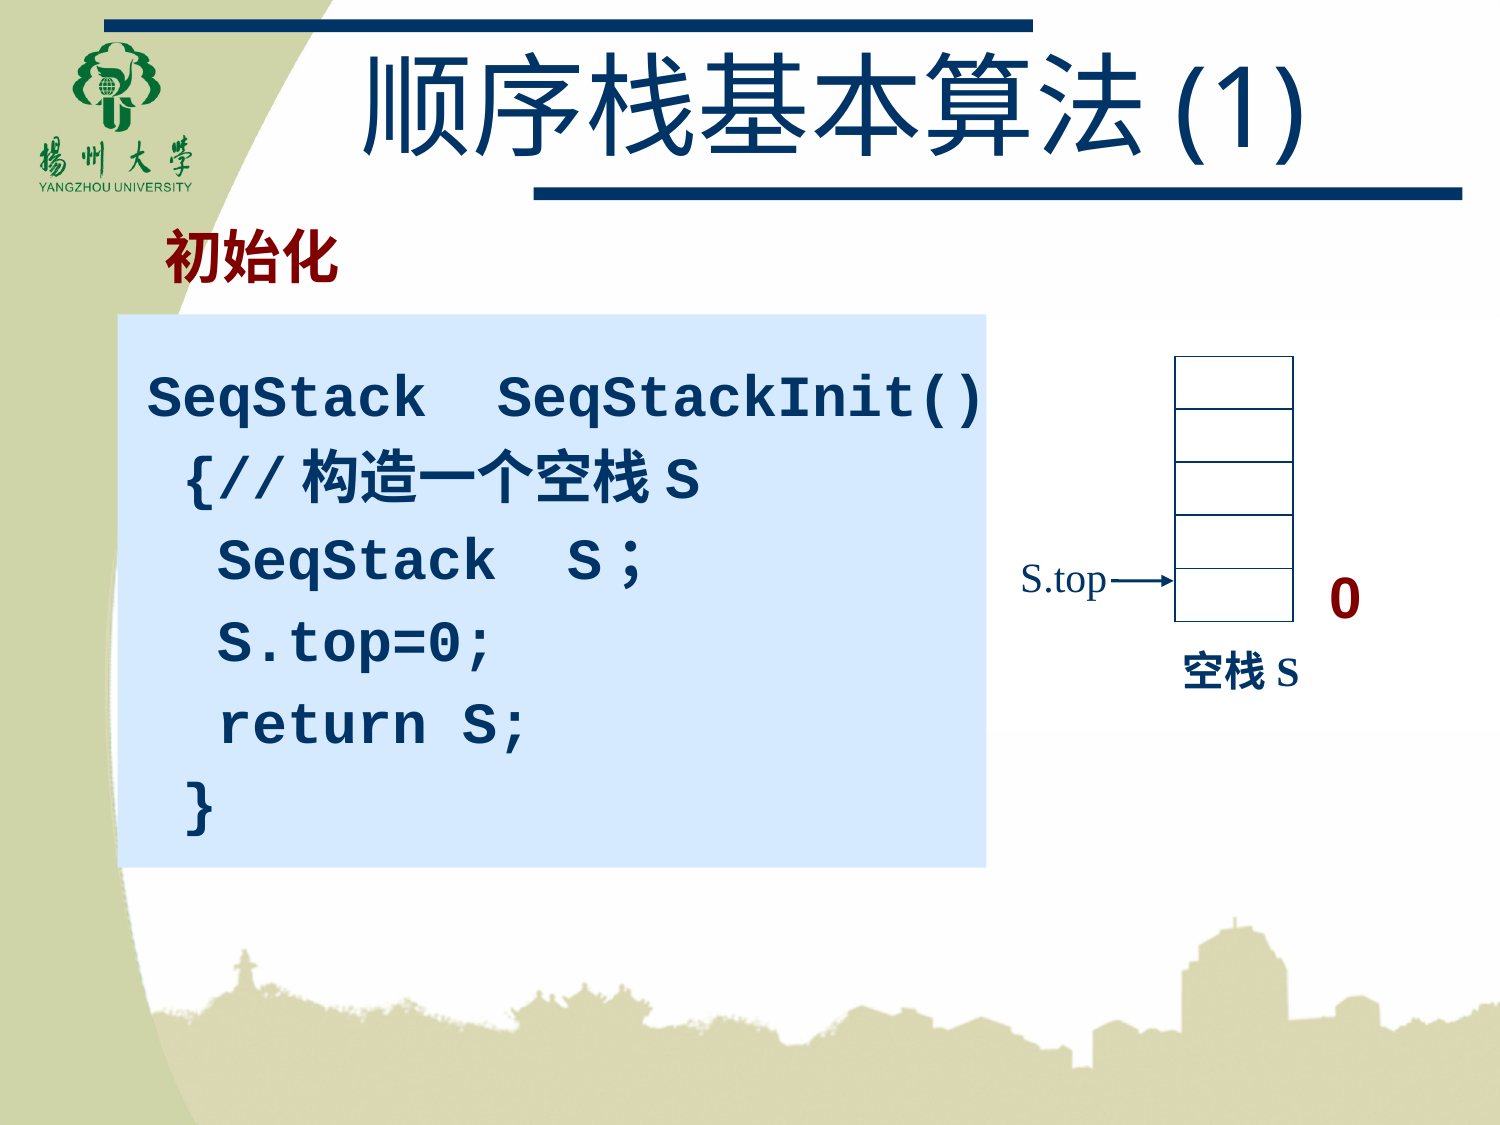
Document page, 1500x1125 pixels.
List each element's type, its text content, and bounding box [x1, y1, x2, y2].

text_box [117, 314, 987, 868]
text_box 初始化 [149, 212, 763, 298]
title 顺序栈基本算法(1) [227, 37, 1439, 188]
list SeqStack SeqStackInit() {//构造一个空栈S SeqStack S； S.top=0; return S; } [132, 350, 1439, 988]
picture [0, 0, 1500, 1125]
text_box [1022, 356, 1492, 699]
